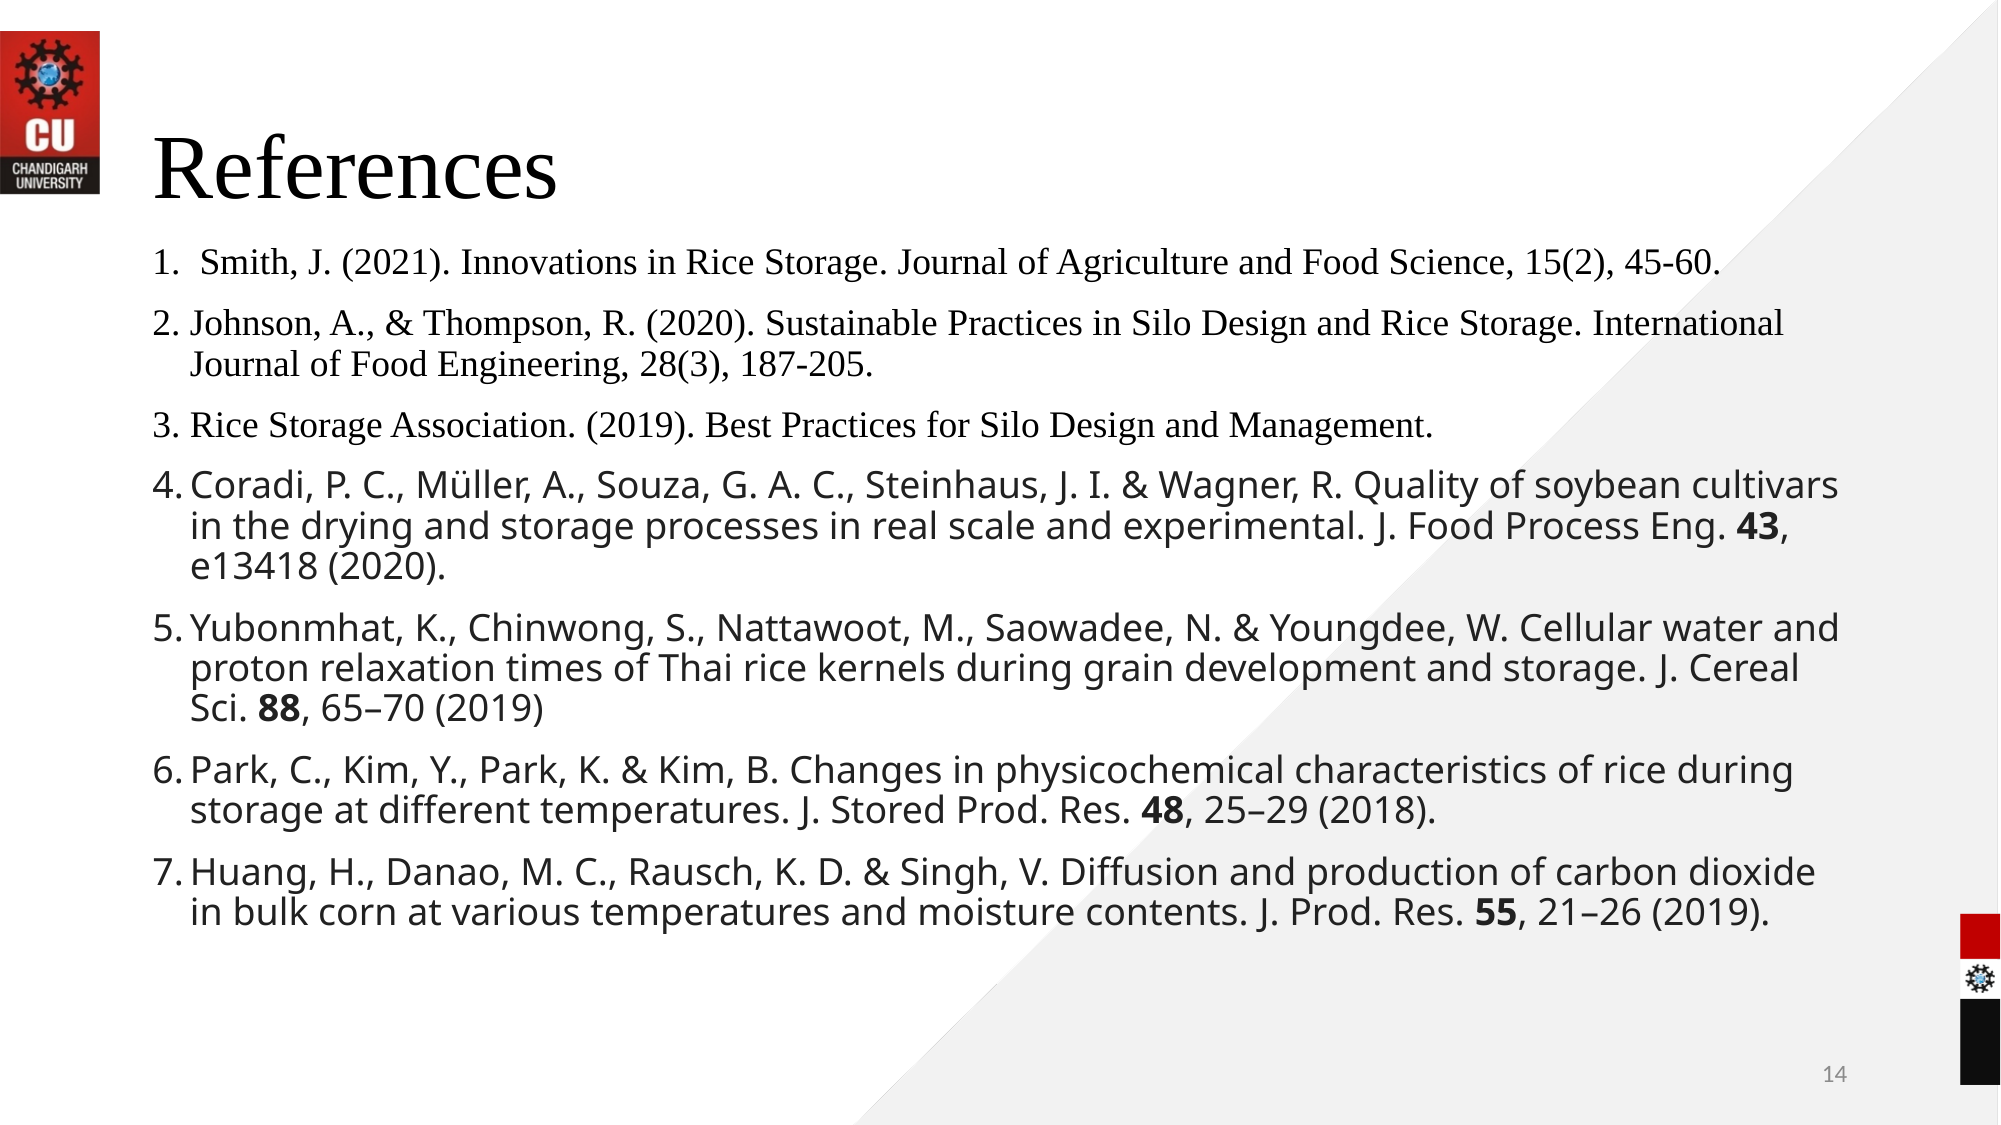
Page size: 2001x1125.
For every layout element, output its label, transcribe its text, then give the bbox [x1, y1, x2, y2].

picture [0, 0, 2001, 1125]
title References [137, 59, 1863, 234]
slide_number 14 [1412, 1042, 1863, 1103]
list Smith, J. (2021). Innovations in Rice Storage. Journal of Agriculture and Food Science, 15(2), 45-60. Johnson, A., & Thompson, R. (2020). Sustainable Practices in Silo Design and Rice Storage. International Journal of Food Engineering, 28(3), 187-205. Rice Storage Association. (2019). Best Practices for Silo Design and Management. Coradi, P. C., Müller, A., Souza, G. A. C., Steinhaus, J. I. & Wagner, R. Quality of soybean cultivars in the drying and storage processes in real scale and experimental. J. Food Process Eng. 43, e13418 (2020). Yubonmhat, K., Chinwong, S., Nattawoot, M., Saowadee, N. & Youngdee, W. Cellular water and proton relaxation times of Thai rice kernels during grain development and storage. J. Cereal Sci. 88, 65–70 (2019) Park, C., Kim, Y., Park, K. & Kim, B. Changes in physicochemical characteristics of rice during storage at different temperatures. J. Stored Prod. Res. 48, 25–29 (2018). Huang, H., Danao, M. C., Rausch, K. D. & Singh, V. Diffusion and production of carbon dioxide in bulk corn at various temperatures and moisture contents. J. Prod. Res. 55, 21–26 (2019). [137, 234, 1863, 955]
